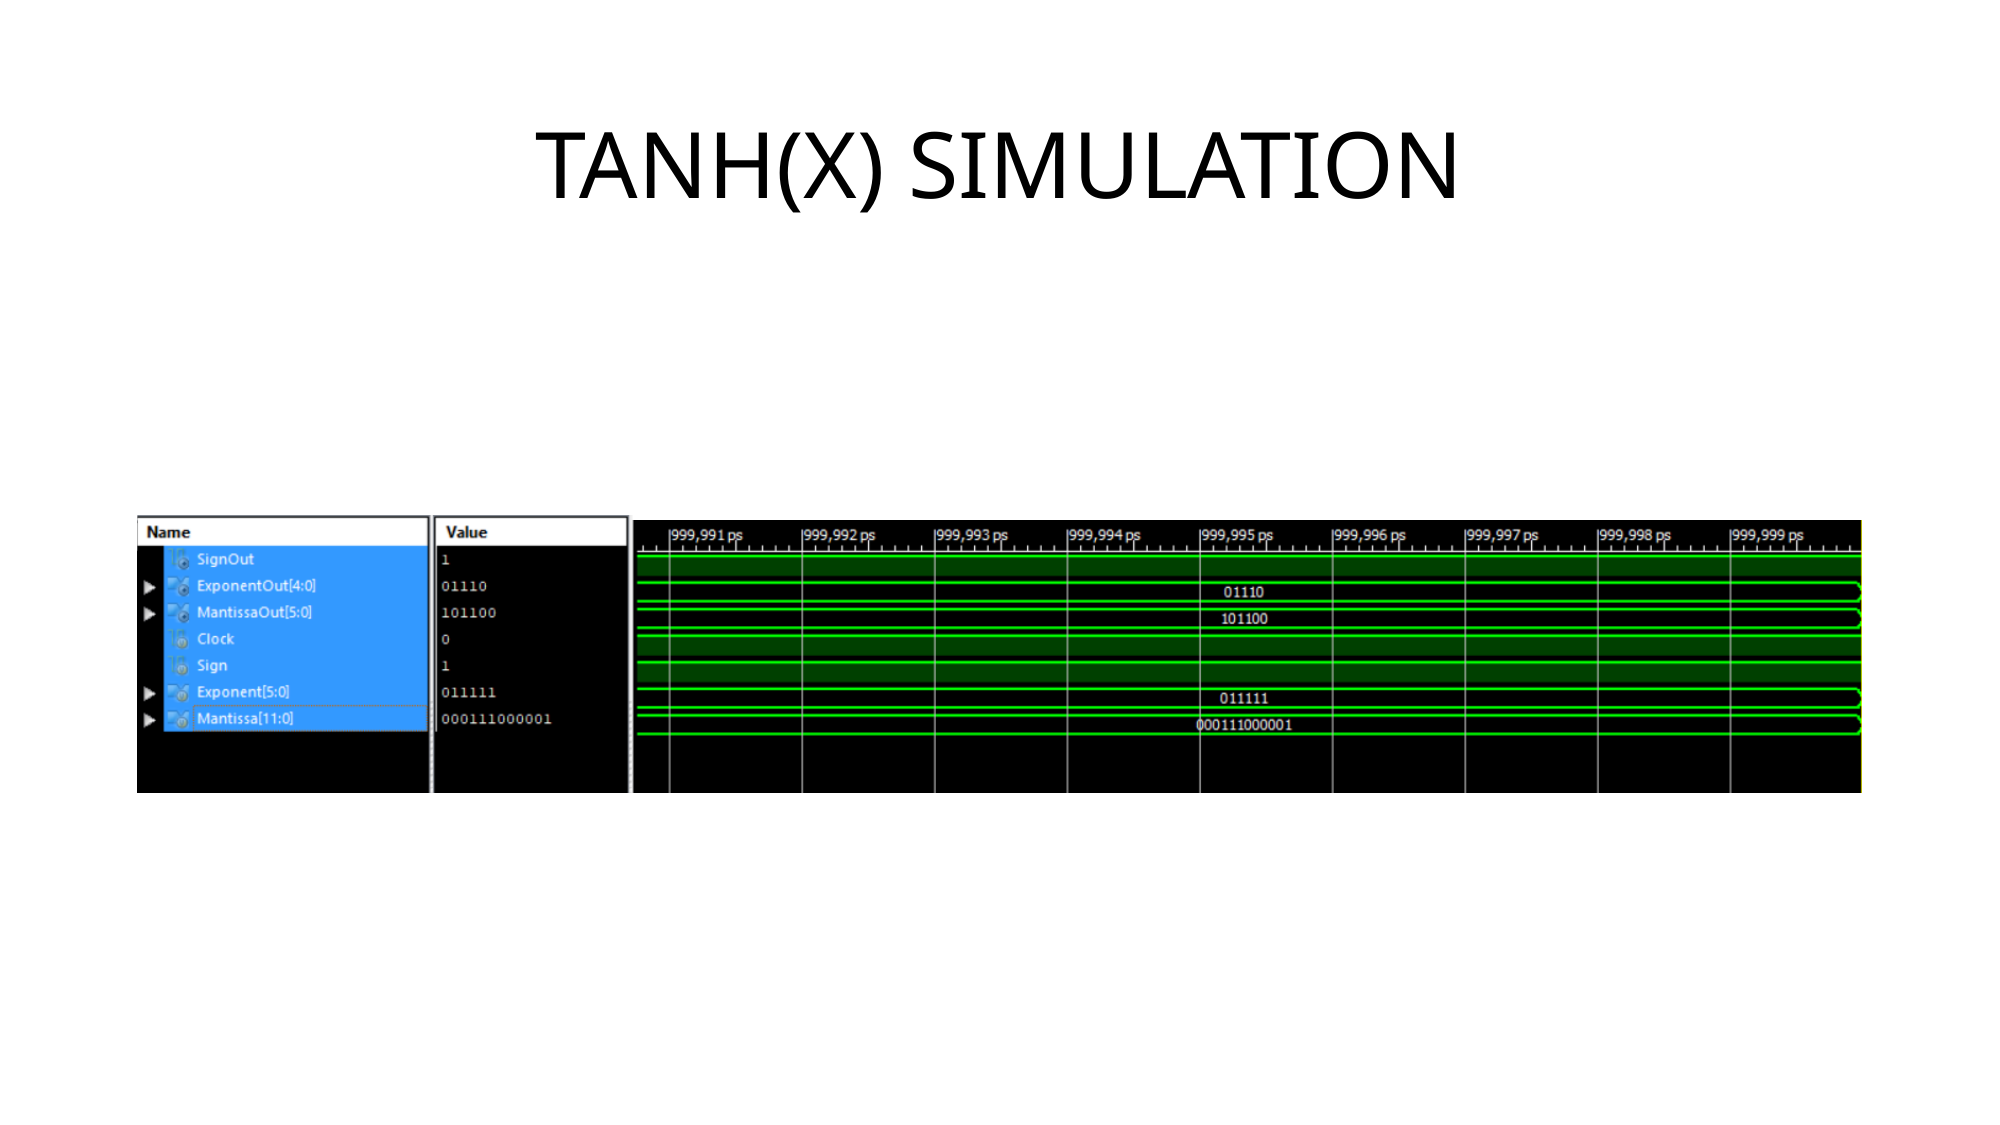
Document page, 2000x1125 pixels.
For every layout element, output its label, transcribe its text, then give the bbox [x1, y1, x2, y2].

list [633, 520, 1862, 793]
picture [137, 515, 633, 793]
title TANH(X) SIMULATION [137, 59, 1862, 278]
